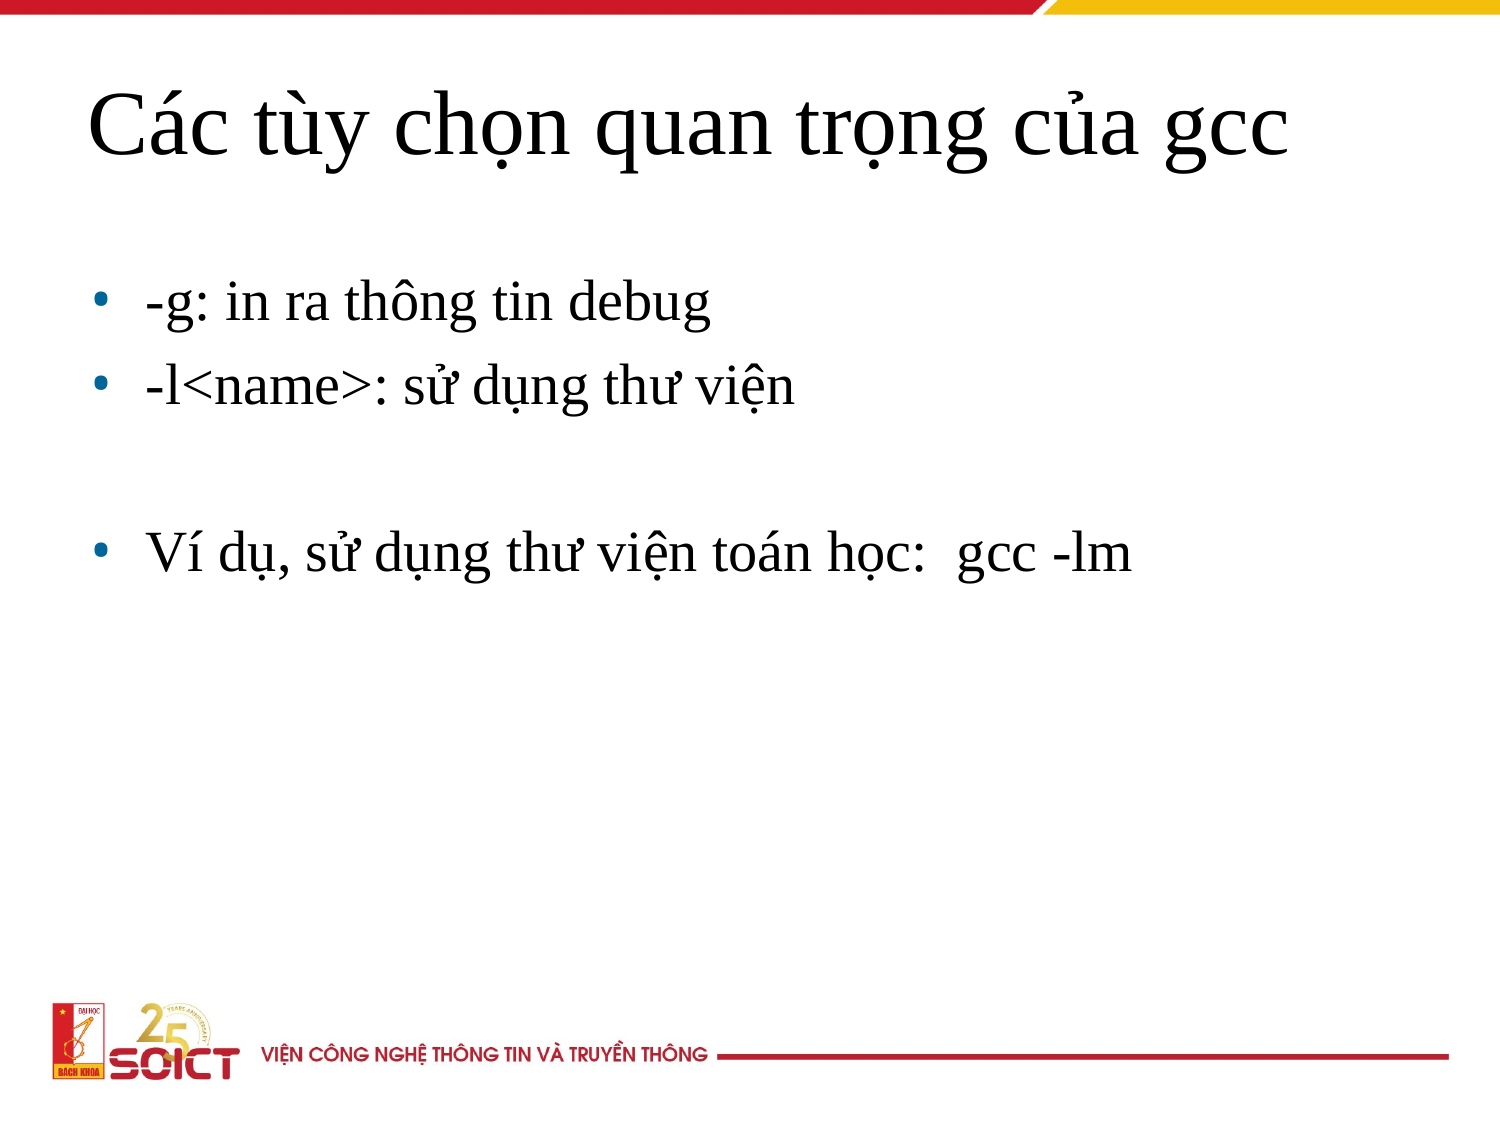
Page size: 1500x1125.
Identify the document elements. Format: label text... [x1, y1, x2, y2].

picture [0, 0, 1500, 1125]
list -g: in ra thông tin debug -l<name>: sử dụng thư viện Ví dụ, sử dụng thư viện toán học: gcc -lm [75, 262, 1425, 994]
title Các tùy chọn quan trọng của gcc [72, 16, 1425, 233]
